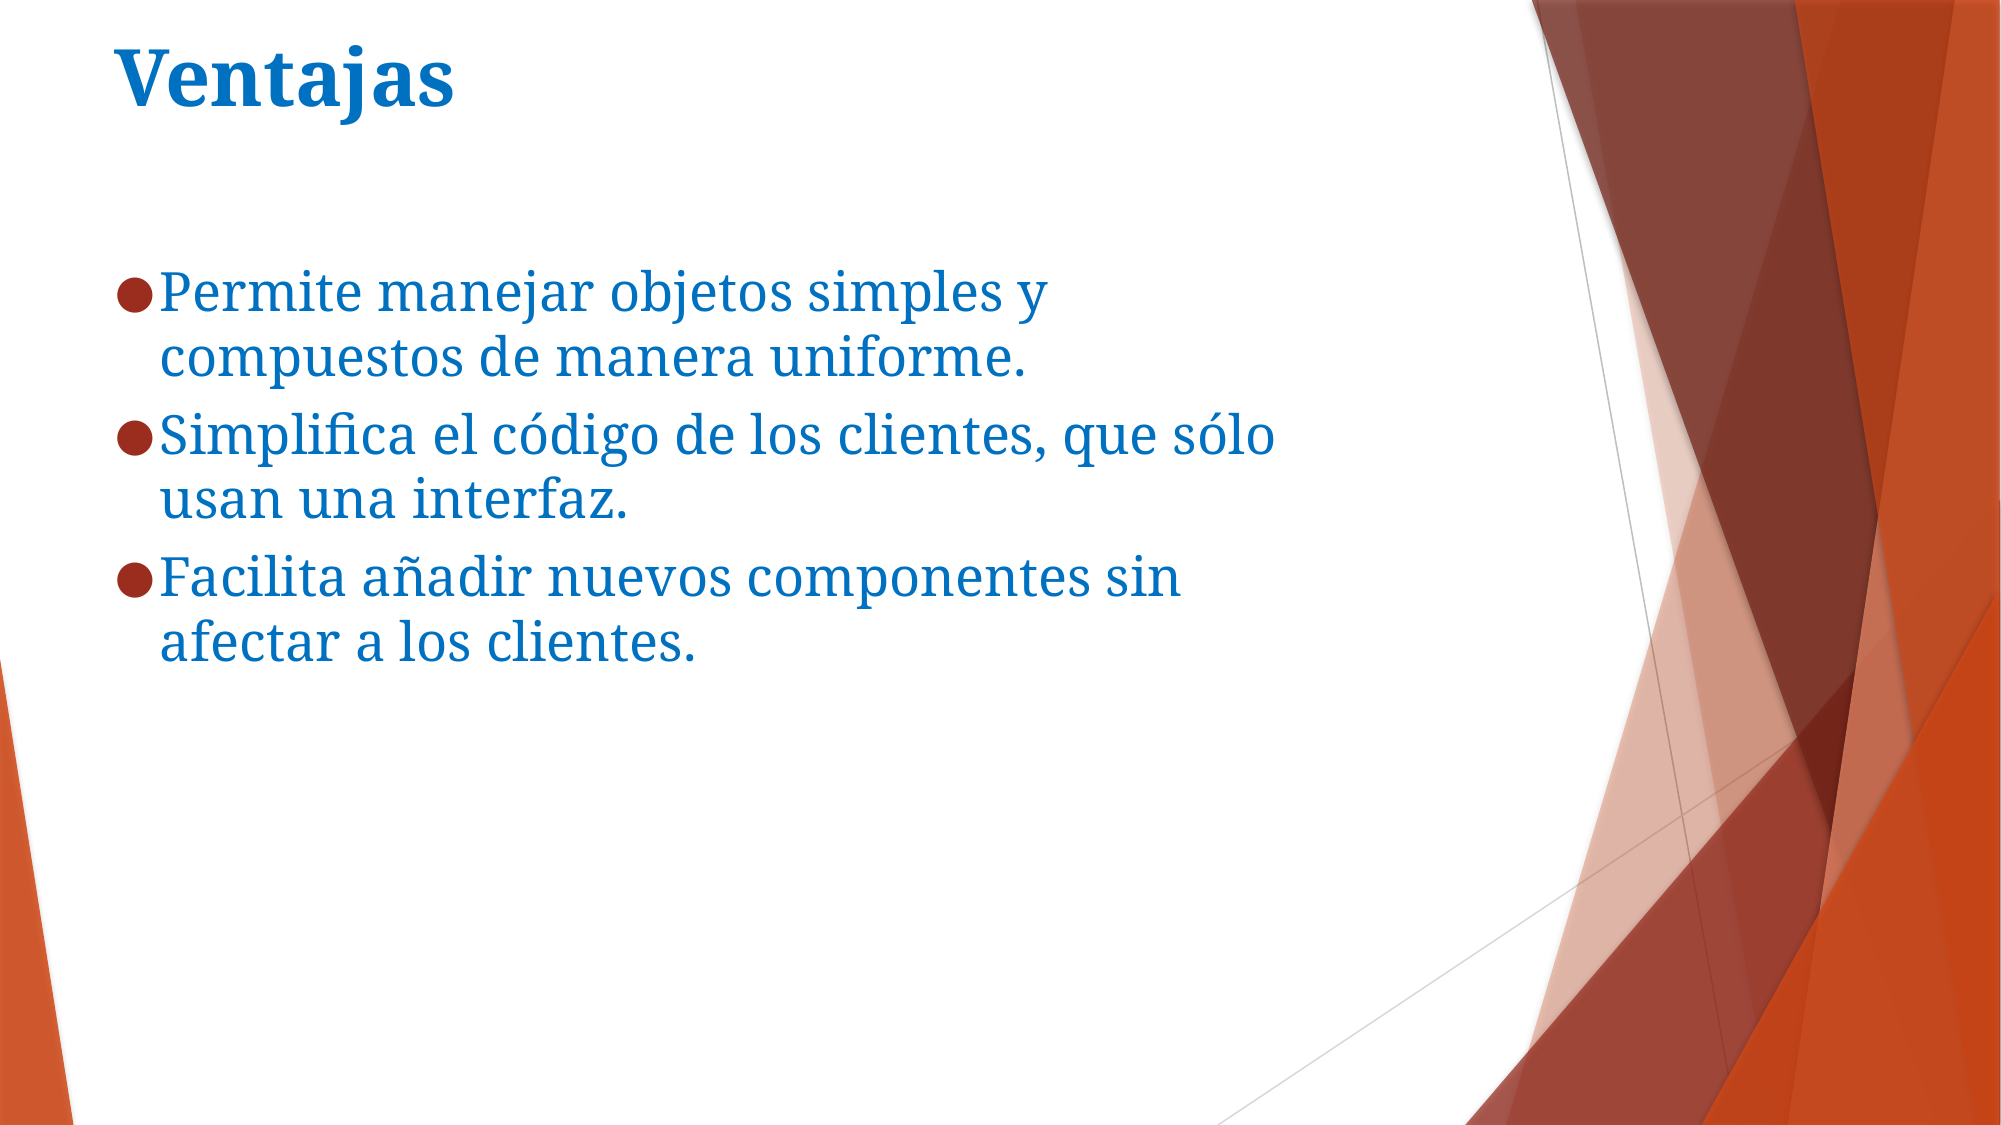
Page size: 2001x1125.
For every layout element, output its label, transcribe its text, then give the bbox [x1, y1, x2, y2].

title Ventajas [99, 24, 1900, 225]
list Permite manejar objetos simples y compuestos de manera uniforme. Simplifica el código de los clientes, que sólo usan una interfaz. Facilita añadir nuevos componentes sin afectar a los clientes. [99, 249, 1379, 1000]
